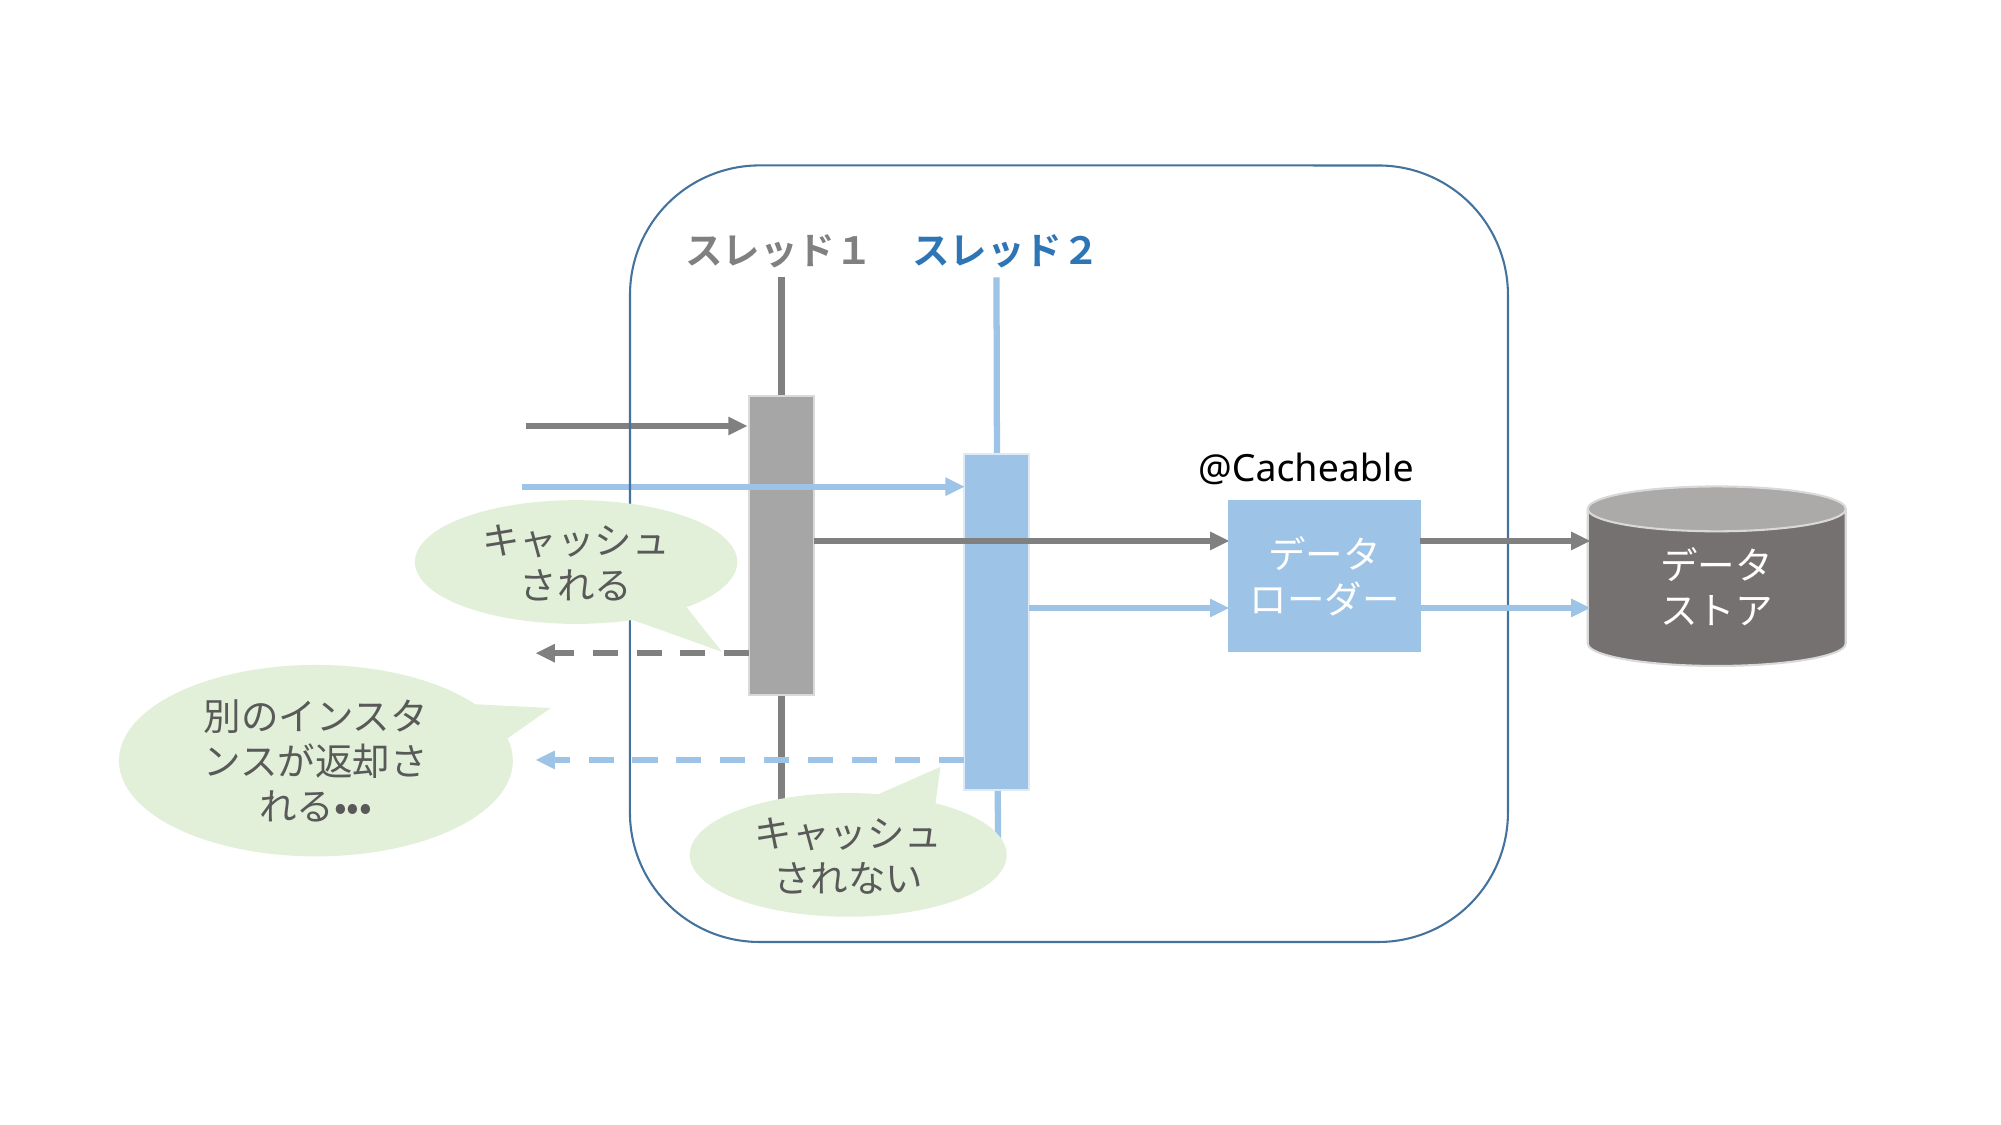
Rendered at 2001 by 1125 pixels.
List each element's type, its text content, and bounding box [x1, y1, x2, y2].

text_box データ ローダー [1228, 500, 1421, 652]
text_box @Cacheable [1183, 436, 1430, 497]
text_box キャッシュされない [689, 766, 1007, 917]
text_box 別のインスタンスが返却される・・・ [118, 664, 551, 857]
text_box キャッシュされる [414, 500, 738, 652]
text_box [628, 164, 1510, 831]
text_box スレッド２ [897, 219, 1115, 280]
text_box スレッド１ [670, 219, 888, 280]
text_box [628, 542, 1510, 944]
text_box データ ストア [1586, 485, 1847, 667]
